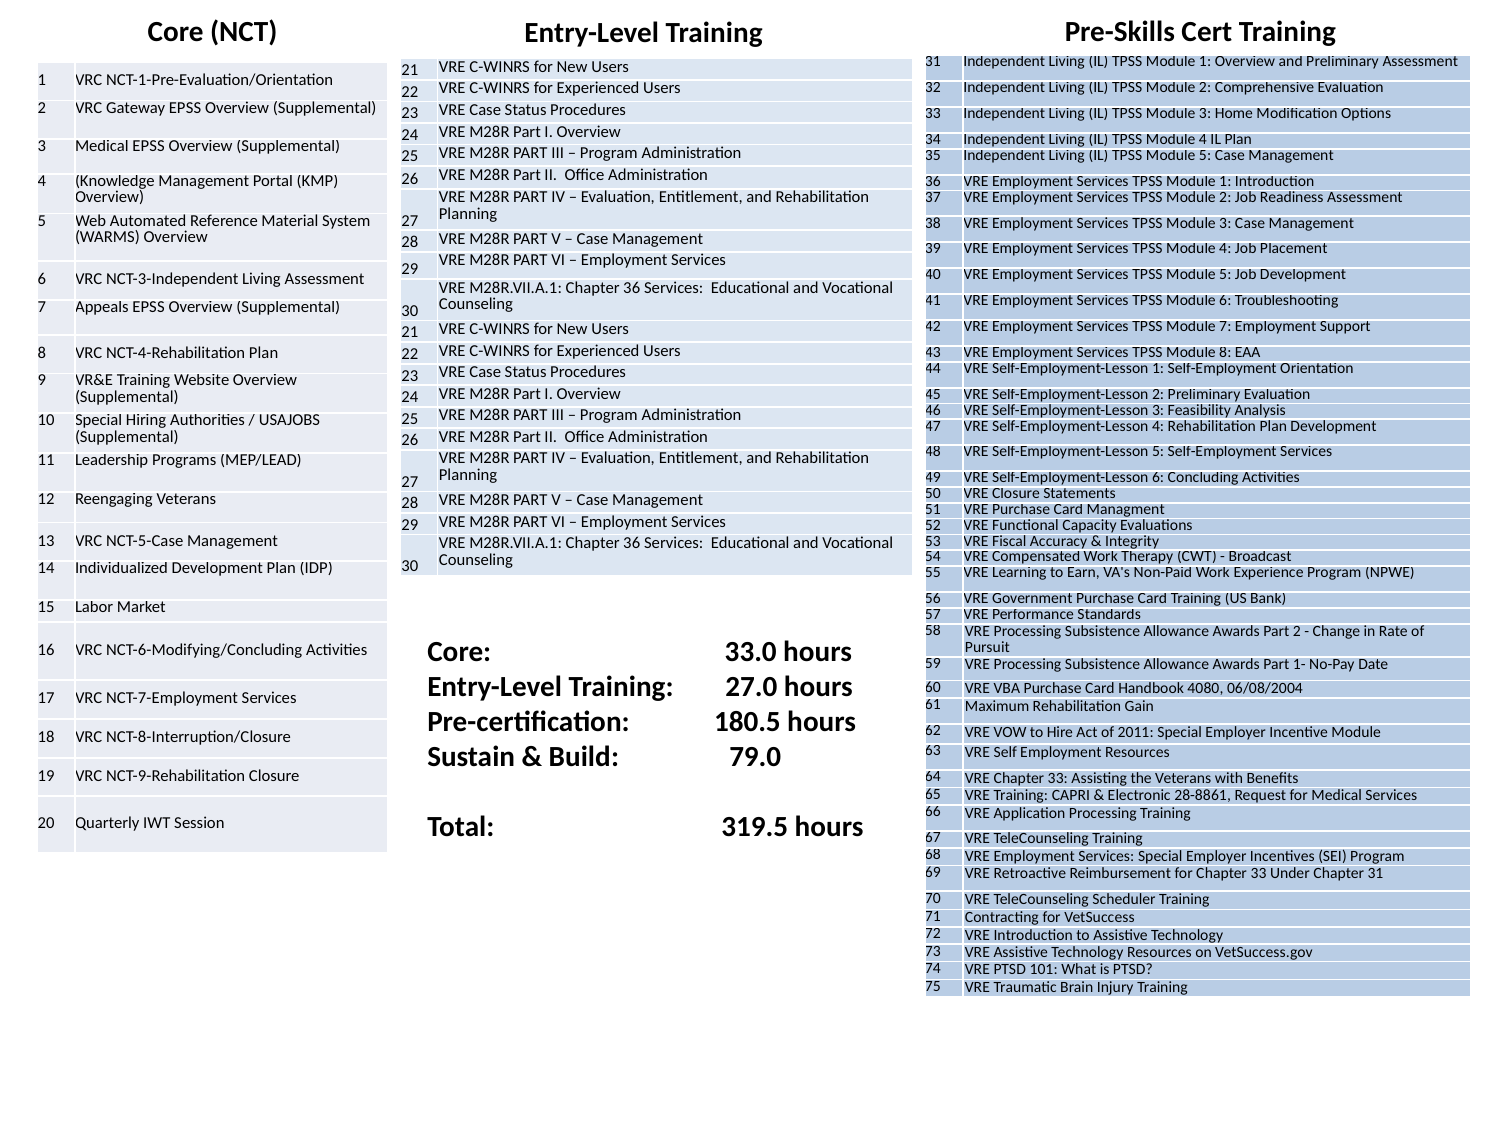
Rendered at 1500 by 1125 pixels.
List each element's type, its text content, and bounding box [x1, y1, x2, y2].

table_cell 30 [401, 280, 437, 320]
table_cell VRE M28R PART IV – Evaluation, Entitlement, and Rehabilitation Planning [438, 451, 912, 491]
table_cell 51 [926, 504, 962, 518]
table_cell Reengaging Veterans [76, 493, 387, 522]
table_cell 39 [926, 243, 962, 267]
table_cell VRC NCT-3-Independent Living Assessment [76, 262, 387, 299]
table_cell 42 [926, 321, 962, 345]
table_cell 27 [401, 451, 437, 491]
table_cell Independent Living (IL) TPSS Module 2: Comprehensive Evaluation [964, 82, 1470, 106]
text_box Core (NCT) [125, 4, 300, 55]
table_cell VRE Employment Services TPSS Module 8: EAA [964, 347, 1470, 361]
table_cell 54 [926, 551, 962, 565]
table_cell 2 [38, 101, 74, 138]
table_cell VRE Performance Standards [964, 609, 1470, 623]
table_cell 35 [926, 150, 962, 174]
table_cell VRE Training: CAPRI & Electronic 28-8861, Request for Medical Services [964, 788, 1470, 804]
table_cell VRC NCT-7-Employment Services [76, 681, 387, 718]
table_cell 6 [38, 262, 74, 299]
table_cell Appeals EPSS Overview (Supplemental) [76, 301, 387, 334]
table_cell 44 [926, 363, 962, 387]
table_cell VRC NCT-5-Case Management [76, 523, 387, 560]
table_cell Special Hiring Authorities / USAJOBS (Supplemental) [76, 414, 387, 452]
table_cell 73 [926, 945, 962, 961]
table_cell 60 [926, 681, 962, 697]
table_cell VRE Processing Subsistence Allowance Awards Part 1- No-Pay Date [964, 658, 1470, 680]
table_cell VRE Case Status Procedures [438, 365, 912, 384]
table_cell 8 [38, 336, 74, 373]
table_cell 38 [926, 217, 962, 241]
table_cell 69 [926, 866, 962, 890]
table_cell VRE M28R PART VI – Employment Services [438, 253, 912, 278]
table_cell 15 [38, 601, 74, 621]
table_cell 49 [926, 472, 962, 486]
table_cell Independent Living (IL) TPSS Module 4 IL Plan [964, 134, 1470, 148]
table_cell 24 [401, 386, 437, 406]
table_cell 26 [401, 429, 437, 449]
table_cell 36 [926, 176, 962, 190]
table_cell 14 [38, 562, 74, 599]
table_cell 56 [926, 593, 962, 607]
table_cell VRE M28R PART III – Program Administration [438, 145, 912, 165]
table_cell Independent Living (IL) TPSS Module 3: Home Modification Options [964, 108, 1470, 132]
table_cell 22 [401, 81, 437, 101]
table_header VRC NCT-1-Pre-Evaluation/Orientation [76, 63, 387, 100]
table_header 21 [401, 59, 437, 79]
table_cell Medical EPSS Overview (Supplemental) [76, 140, 387, 173]
table_cell Maximum Rehabilitation Gain [964, 699, 1470, 723]
table_cell VRE Application Processing Training [964, 806, 1470, 830]
table_cell VRE Employment Services TPSS Module 6: Troubleshooting [964, 295, 1470, 319]
table_cell VRE Self-Employment-Lesson 3: Feasibility Analysis [964, 404, 1470, 418]
table_cell 32 [926, 82, 962, 106]
table_cell 21 [401, 321, 437, 341]
table_cell 25 [401, 145, 437, 165]
table_cell VRE Employment Services TPSS Module 3: Case Management [964, 217, 1470, 241]
table_cell VRE M28R.VII.A.1: Chapter 36 Services: Educational and Vocational Counseling [438, 280, 912, 320]
table_cell 57 [926, 609, 962, 623]
table_cell Leadership Programs (MEP/LEAD) [76, 454, 387, 491]
table_cell VRE Employment Services TPSS Module 7: Employment Support [964, 321, 1470, 345]
table_cell 27 [401, 190, 437, 229]
table_cell VRE Introduction to Assistive Technology [964, 928, 1470, 943]
table_cell VRC NCT-9-Rehabilitation Closure [76, 759, 387, 795]
table_cell VRE Compensated Work Therapy (CWT) - Broadcast [964, 551, 1470, 565]
table_cell VRE Assistive Technology Resources on VetSuccess.gov [964, 945, 1470, 961]
table_cell Web Automated Reference Material System (WARMS) Overview [76, 214, 387, 260]
table_cell 29 [401, 514, 437, 534]
table_cell VRE M28R PART V – Case Management [438, 492, 912, 512]
table_cell VRE Case Status Procedures [438, 102, 912, 122]
table_cell VRE M28R.VII.A.1: Chapter 36 Services: Educational and Vocational Counseling [438, 535, 912, 575]
table_cell 13 [38, 523, 74, 560]
table_cell 22 [401, 343, 437, 363]
table_cell 28 [401, 492, 437, 512]
table_cell 12 [38, 493, 74, 522]
table_cell 47 [926, 420, 962, 444]
table_cell VRE Employment Services: Special Employer Incentives (SEI) Program [964, 849, 1470, 865]
table_cell VRC NCT-4-Rehabilitation Plan [76, 336, 387, 373]
table_cell VRE Functional Capacity Evaluations [964, 519, 1470, 534]
table_cell 63 [926, 745, 962, 769]
table_cell 26 [401, 167, 437, 188]
table_cell VRE VOW to Hire Act of 2011: Special Employer Incentive Module [964, 725, 1470, 743]
table_cell VRE Learning to Earn, VA's Non-Paid Work Experience Program (NPWE) [964, 567, 1470, 591]
table_cell VRE TeleCounseling Scheduler Training [964, 892, 1470, 909]
table_cell VRE Fiscal Accuracy & Integrity [964, 535, 1470, 549]
table_cell 4 [38, 175, 74, 213]
table_cell 62 [926, 725, 962, 743]
text_box Core: 33.0 hours Entry-Level Training: 27.0 hours Pre-certification: 180.5 hours Sustain & Build: 79.0 Total: 319.5 hours [412, 624, 913, 850]
table_cell 25 [401, 408, 437, 427]
table_cell 71 [926, 910, 962, 926]
table_cell 28 [401, 231, 437, 251]
table_cell 66 [926, 806, 962, 830]
table_cell 40 [926, 269, 962, 293]
table_cell VRE Employment Services TPSS Module 1: Introduction [964, 176, 1470, 190]
table_cell 10 [38, 414, 74, 452]
table_cell VRE M28R PART IV – Evaluation, Entitlement, and Rehabilitation Planning [438, 190, 912, 229]
table_cell VRE Self-Employment-Lesson 5: Self-Employment Services [964, 446, 1470, 470]
table_cell VRE C-WINRS for Experienced Users [438, 81, 912, 101]
table_cell Labor Market [76, 601, 387, 621]
table_cell 48 [926, 446, 962, 470]
table_cell VRE Processing Subsistence Allowance Awards Part 2 - Change in Rate of Pursuit [964, 625, 1470, 656]
table_cell 72 [926, 928, 962, 943]
table_cell 55 [926, 567, 962, 591]
table_cell VRE Government Purchase Card Training (US Bank) [964, 593, 1470, 607]
table_cell VRE Chapter 33: Assisting the Veterans with Benefits [964, 771, 1470, 787]
table_cell VRE M28R Part I. Overview [438, 386, 912, 406]
table_cell VRE PTSD 101: What is PTSD? [964, 962, 1470, 979]
table_cell 50 [926, 488, 962, 502]
table_cell VRE Self-Employment-Lesson 2: Preliminary Evaluation [964, 389, 1470, 403]
table_header 1 [38, 63, 74, 100]
table_cell VRE Traumatic Brain Injury Training [964, 980, 1470, 996]
table_cell VRE C-WINRS for Experienced Users [438, 343, 912, 363]
table_cell VRE C-WINRS for New Users [438, 321, 912, 341]
table_cell 65 [926, 788, 962, 804]
table_cell 23 [401, 102, 437, 122]
table_cell VRC NCT-6-Modifying/Concluding Activities [76, 623, 387, 679]
table_cell 58 [926, 625, 962, 656]
table_header 31 [926, 56, 962, 80]
table_cell 3 [38, 140, 74, 173]
table_cell VRE Retroactive Reimbursement for Chapter 33 Under Chapter 31 [964, 866, 1470, 890]
table_cell VRE Closure Statements [964, 488, 1470, 502]
table_cell VRE Self-Employment-Lesson 6: Concluding Activities [964, 472, 1470, 486]
table_cell 24 [401, 124, 437, 144]
table_cell 33 [926, 108, 962, 132]
table_cell VRC Gateway EPSS Overview (Supplemental) [76, 101, 387, 138]
table_cell VRE M28R PART VI – Employment Services [438, 514, 912, 534]
table_cell 67 [926, 832, 962, 847]
table_cell VRC NCT-8-Interruption/Closure [76, 720, 387, 757]
table_cell VR&E Training Website Overview (Supplemental) [76, 374, 387, 412]
table_cell VRE VBA Purchase Card Handbook 4080, 06/08/2004 [964, 681, 1470, 697]
table_cell 37 [926, 191, 962, 215]
table_cell 43 [926, 347, 962, 361]
table_cell VRE Self-Employment-Lesson 4: Rehabilitation Plan Development [964, 420, 1470, 444]
table_cell 74 [926, 962, 962, 979]
text_box Pre-Skills Cert Training [1049, 4, 1363, 55]
table_cell 5 [38, 214, 74, 260]
table_cell VRE M28R Part I. Overview [438, 124, 912, 144]
table_cell Quarterly IWT Session [76, 797, 387, 852]
table_cell Individualized Development Plan (IDP) [76, 562, 387, 599]
table_cell VRE Purchase Card Managment [964, 504, 1470, 518]
table_cell VRE M28R PART V – Case Management [438, 231, 912, 251]
table_cell 68 [926, 849, 962, 865]
table_cell 29 [401, 253, 437, 278]
table_cell 70 [926, 892, 962, 909]
table_cell (Knowledge Management Portal (KMP) Overview) [76, 175, 387, 213]
table_cell 53 [926, 535, 962, 549]
table_cell 75 [926, 980, 962, 996]
table_cell 46 [926, 404, 962, 418]
table_cell 17 [38, 681, 74, 718]
table_cell VRE M28R PART III – Program Administration [438, 408, 912, 427]
table_cell 64 [926, 771, 962, 787]
table_header VRE C-WINRS for New Users [438, 59, 912, 79]
table_cell 34 [926, 134, 962, 148]
table_cell VRE Employment Services TPSS Module 4: Job Placement [964, 243, 1470, 267]
table_cell 41 [926, 295, 962, 319]
table_cell 9 [38, 374, 74, 412]
table_cell 30 [401, 535, 437, 575]
table_cell VRE Self Employment Resources [964, 745, 1470, 769]
table_cell VRE TeleCounseling Training [964, 832, 1470, 847]
table_cell 20 [38, 797, 74, 852]
text_box Entry-Level Training [499, 6, 788, 56]
table_cell 11 [38, 454, 74, 491]
table_header Independent Living (IL) TPSS Module 1: Overview and Preliminary Assessment [964, 56, 1470, 80]
table_cell 52 [926, 519, 962, 534]
table_cell VRE Employment Services TPSS Module 5: Job Development [964, 269, 1470, 293]
table_cell Independent Living (IL) TPSS Module 5: Case Management [964, 150, 1470, 174]
table_cell 18 [38, 720, 74, 757]
table_cell Contracting for VetSuccess [964, 910, 1470, 926]
table_cell 16 [38, 623, 74, 679]
table_cell 19 [38, 759, 74, 795]
table_cell 45 [926, 389, 962, 403]
table_cell 59 [926, 658, 962, 680]
table_cell VRE Employment Services TPSS Module 2: Job Readiness Assessment [964, 191, 1470, 215]
table_cell VRE M28R Part II. Office Administration [438, 429, 912, 449]
table_cell 7 [38, 301, 74, 334]
table_cell VRE M28R Part II. Office Administration [438, 167, 912, 188]
table_cell 23 [401, 365, 437, 384]
table_cell VRE Self-Employment-Lesson 1: Self-Employment Orientation [964, 363, 1470, 387]
table_cell 61 [926, 699, 962, 723]
